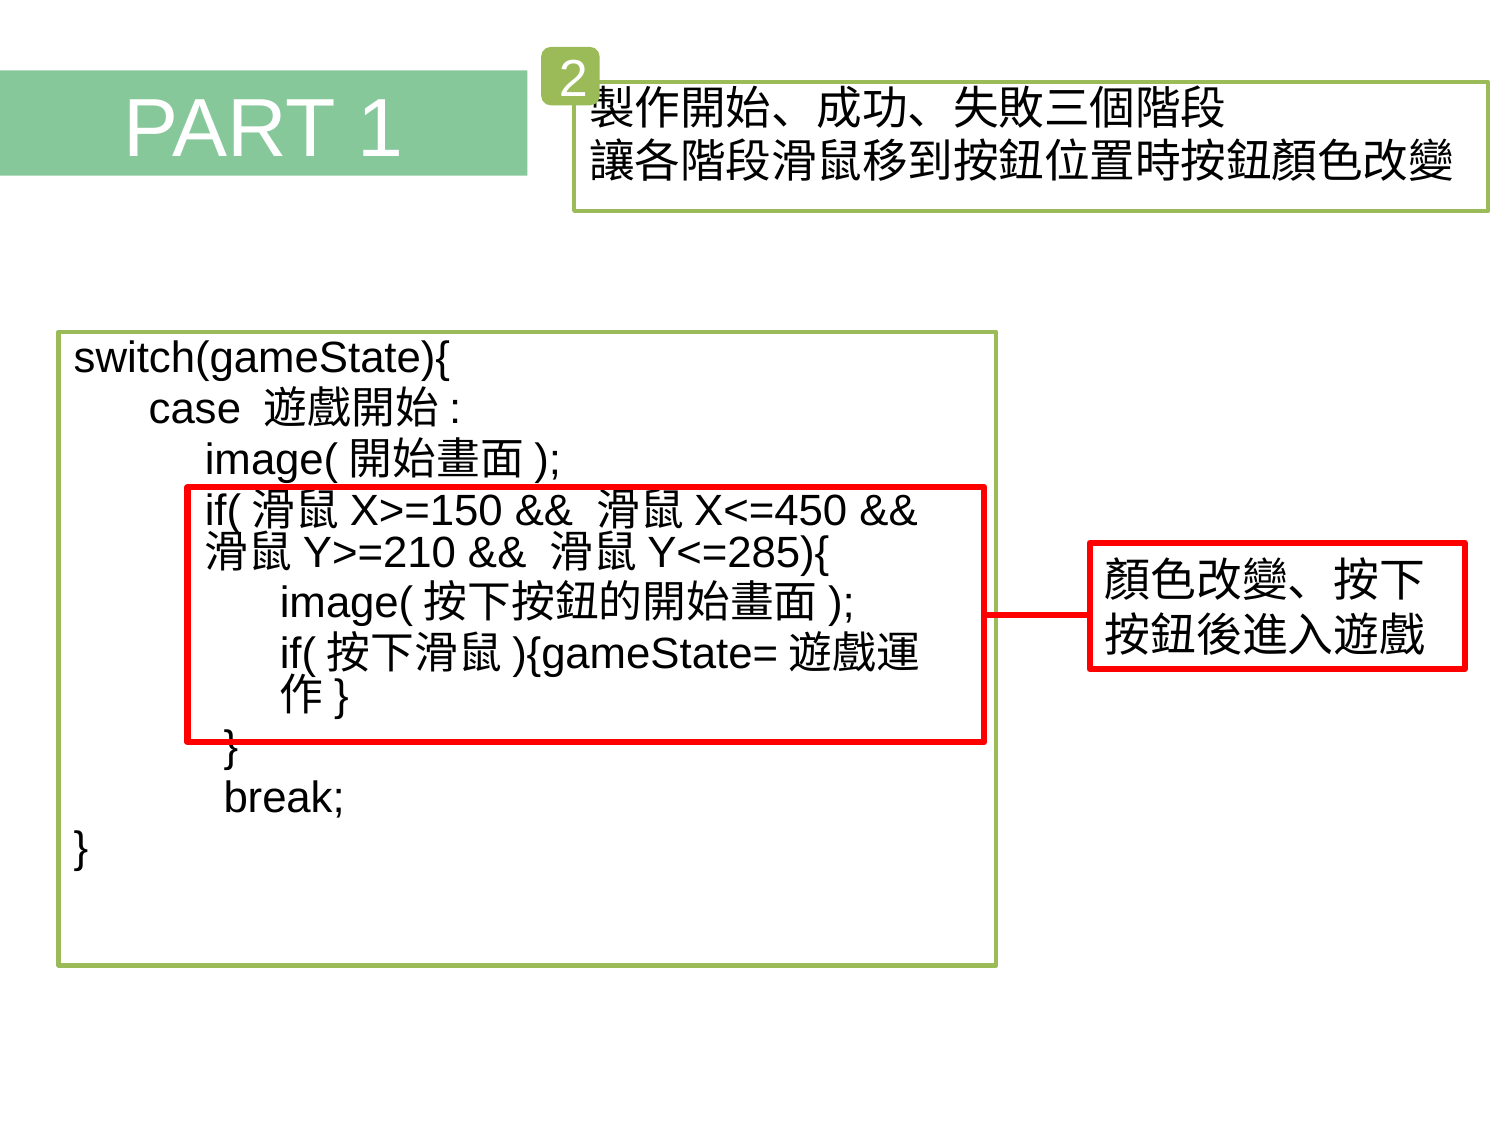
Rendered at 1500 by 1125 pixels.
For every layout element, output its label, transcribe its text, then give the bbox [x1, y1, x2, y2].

text_box 顏色改變、按下按鈕後進入遊戲 [1089, 542, 1465, 670]
text_box [187, 487, 985, 743]
text_box 製作開始、成功、失敗三個階段 讓各階段滑鼠移到按鈕位置時按鈕顏色改變 [574, 82, 1489, 211]
title PART 1 [0, 70, 528, 176]
text_box 2 [541, 46, 600, 106]
text_box switch(gameState){ case 遊戲開始: image(開始畫面); if(滑鼠X>=150 && 滑鼠X<=450 && 滑鼠Y>=210 && 滑鼠Y<=285){ image(按下按鈕的開始畫面); if(按下滑鼠){gameState=遊戲運作} } break; } [58, 331, 997, 966]
